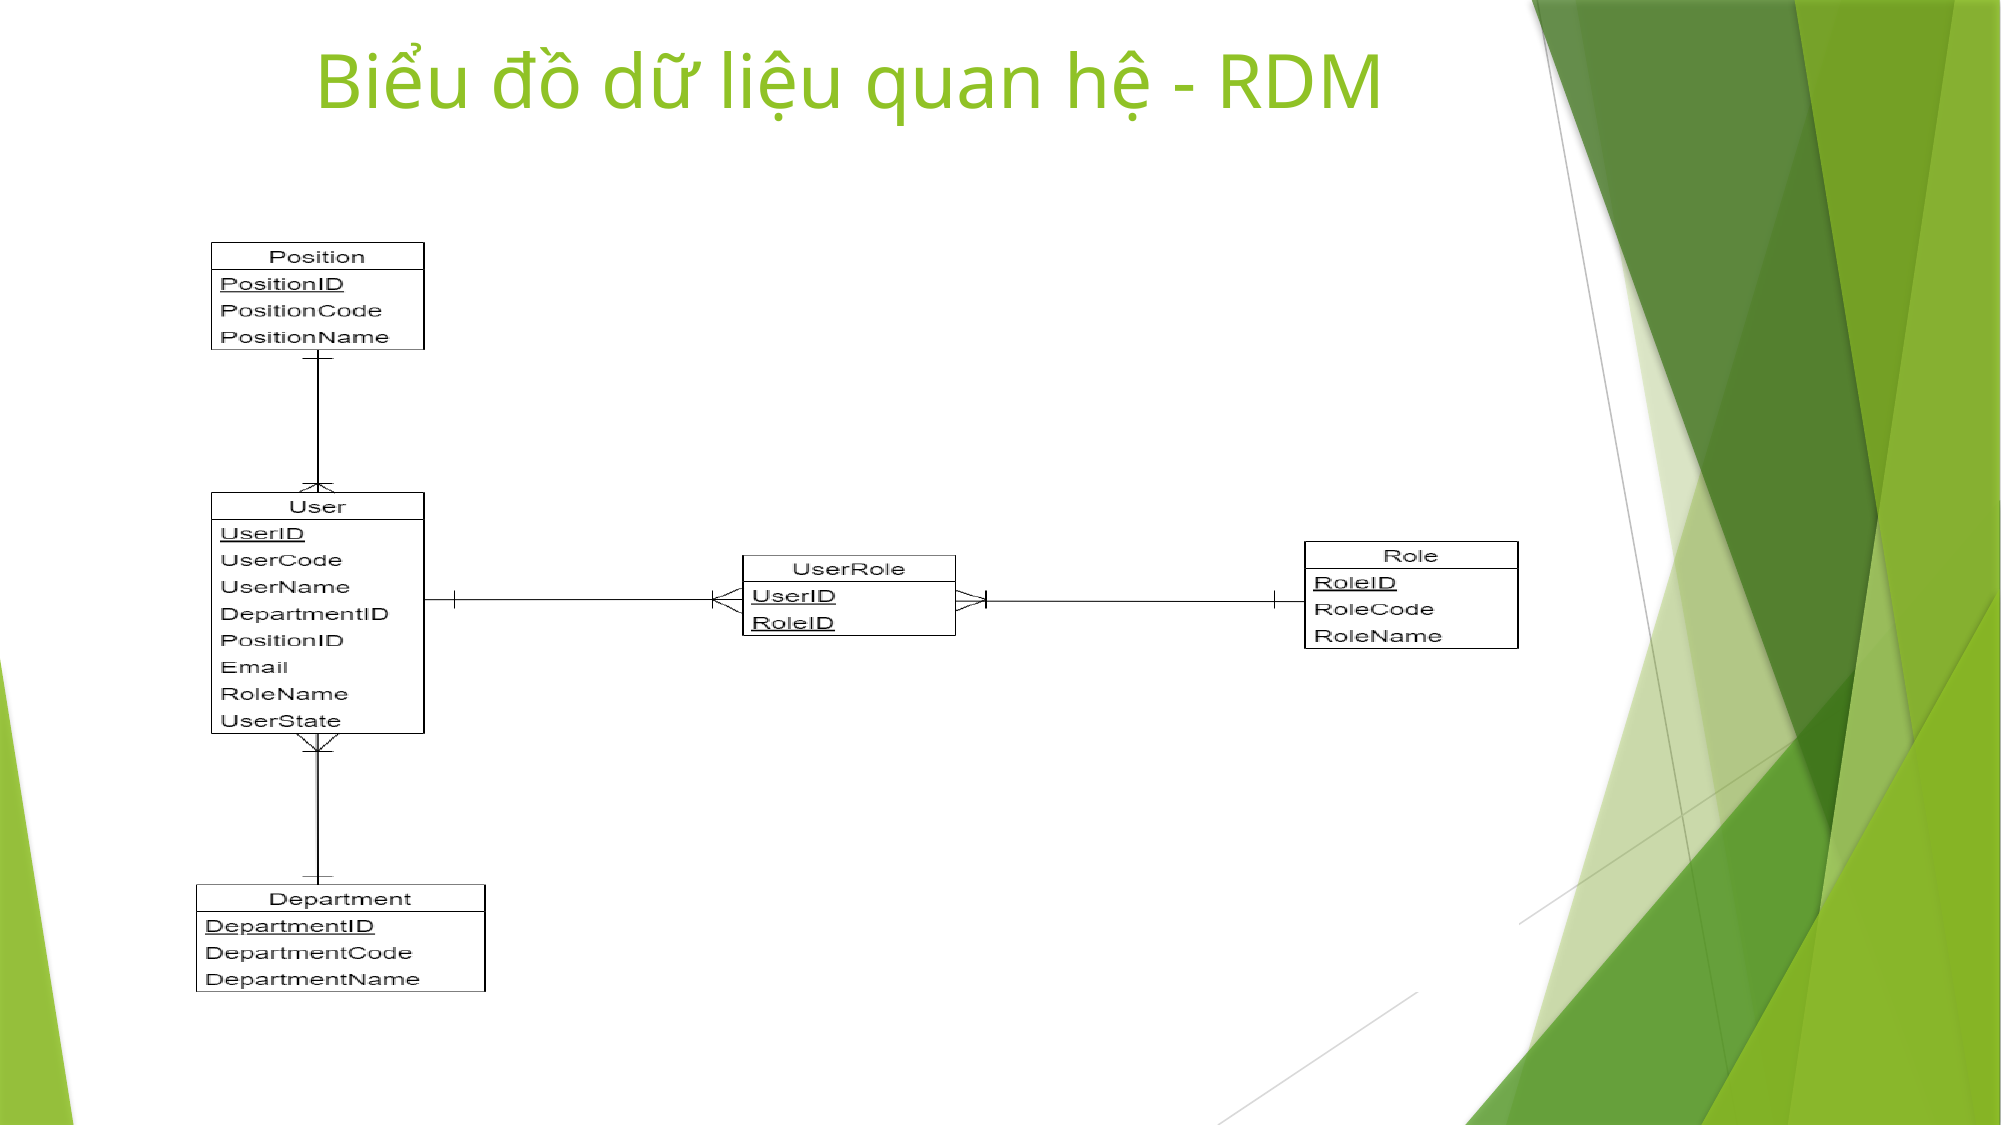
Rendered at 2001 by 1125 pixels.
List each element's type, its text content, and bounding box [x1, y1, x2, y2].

title Biểu đồ dữ liệu quan hệ - RDM [68, 25, 1633, 243]
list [195, 241, 1519, 992]
